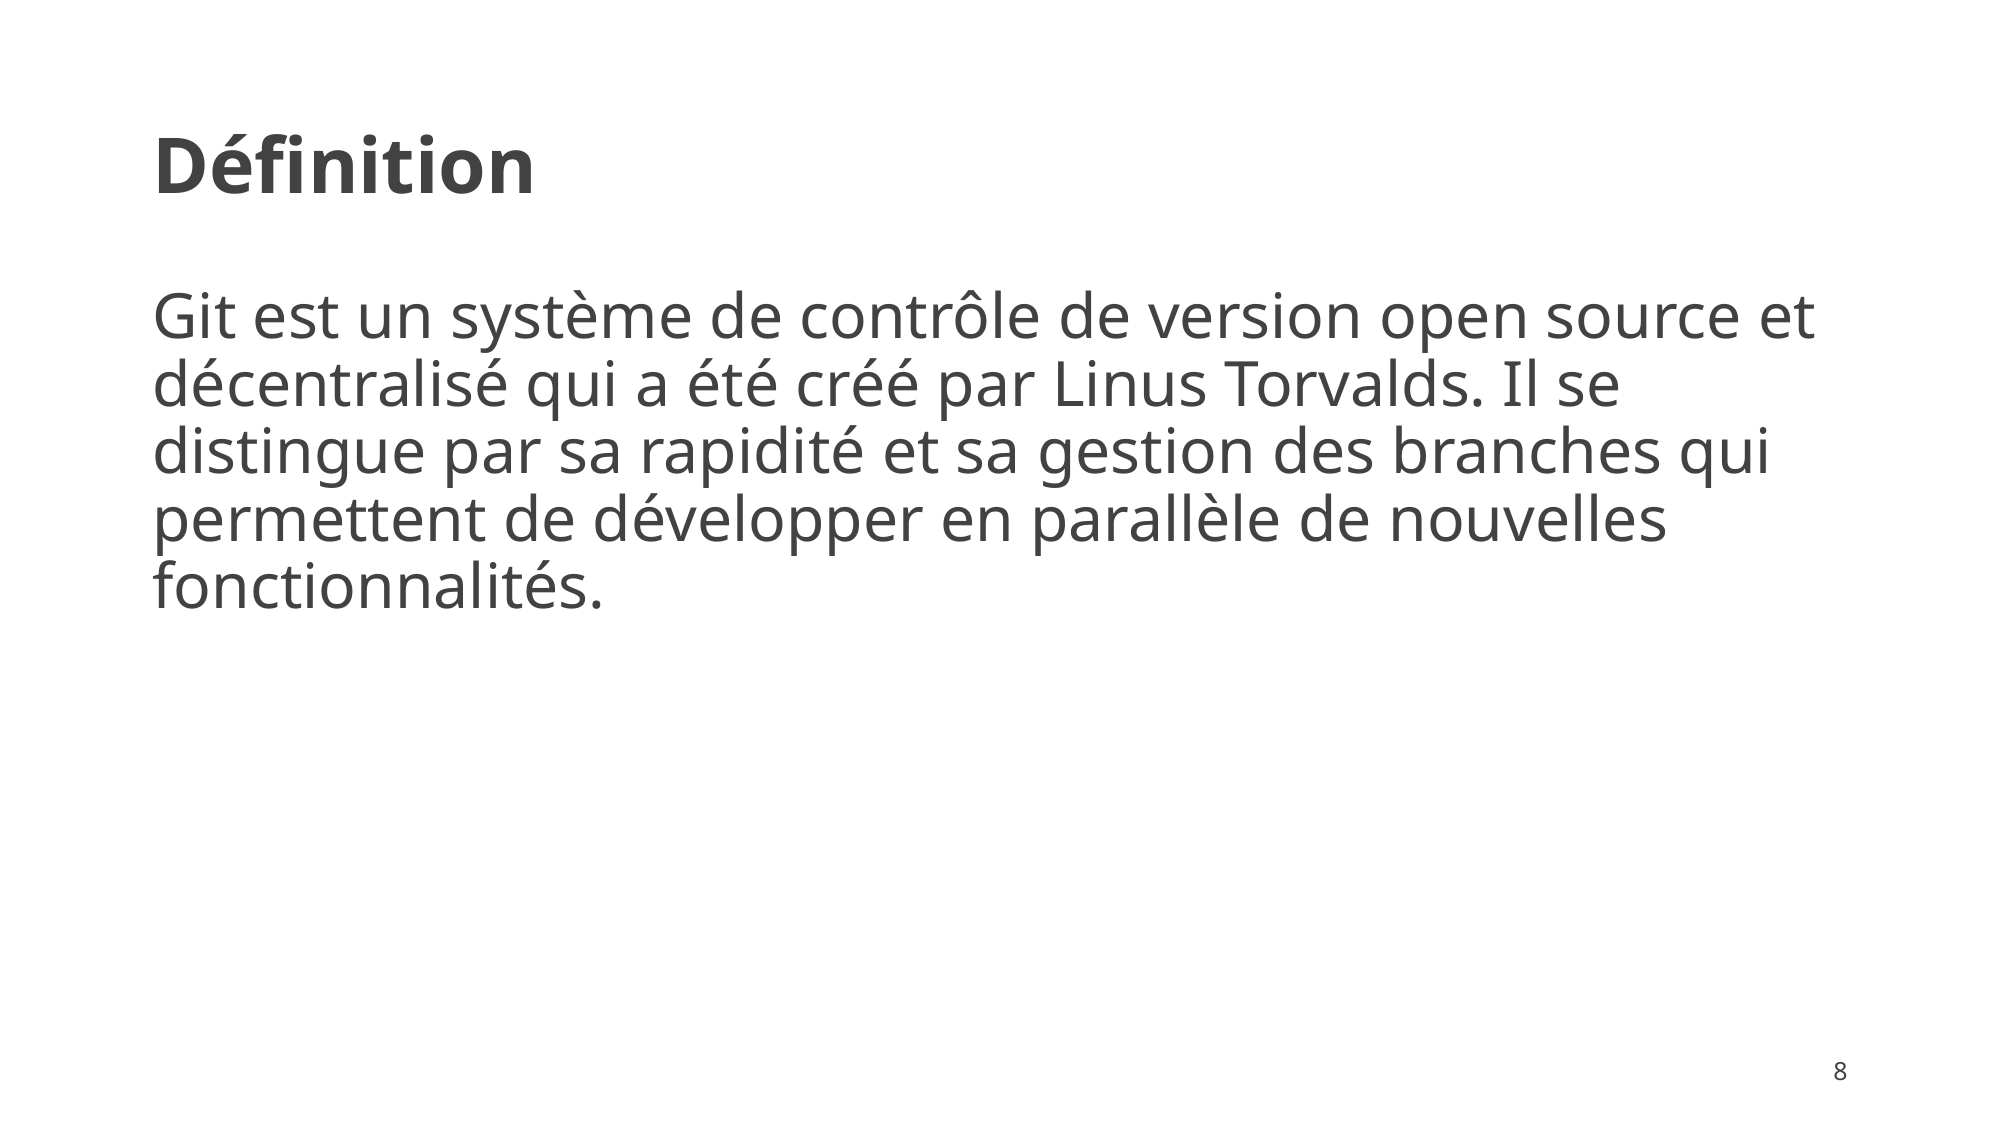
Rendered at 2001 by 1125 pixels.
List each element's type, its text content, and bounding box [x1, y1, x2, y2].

list Git est un système de contrôle de version open source et décentralisé qui a été créé par Linus Torvalds. Il se distingue par sa rapidité et sa gestion des branches qui permettent de développer en parallèle de nouvelles fonctionnalités. [137, 277, 1863, 763]
title Définition [137, 59, 1863, 277]
slide_number 8 [1412, 1042, 1863, 1103]
